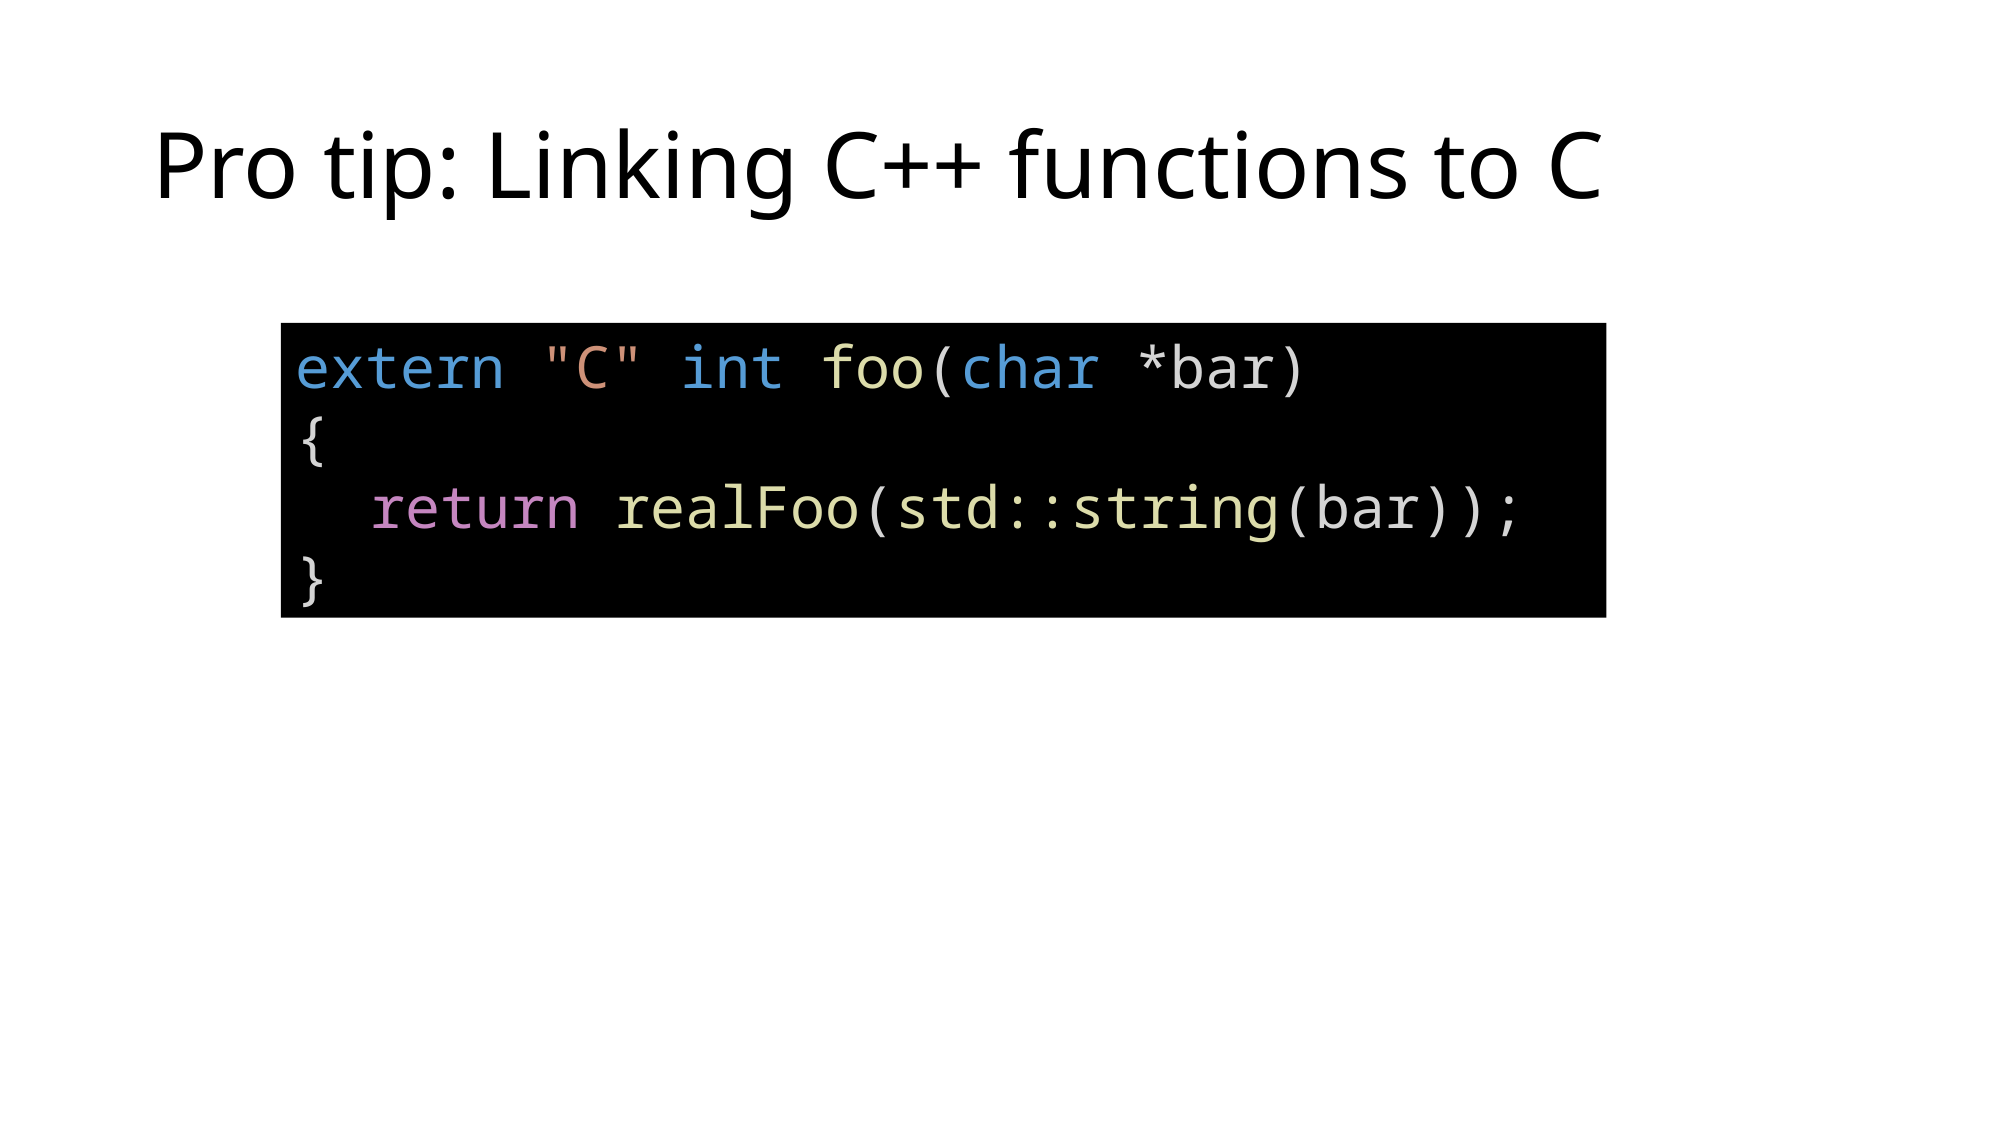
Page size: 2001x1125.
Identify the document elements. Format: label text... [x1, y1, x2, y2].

title Pro tip: Linking C++ functions to C [137, 59, 1863, 278]
text_box extern "C" int foo(char *bar) { return realFoo(std::string(bar)); } [280, 322, 1607, 618]
